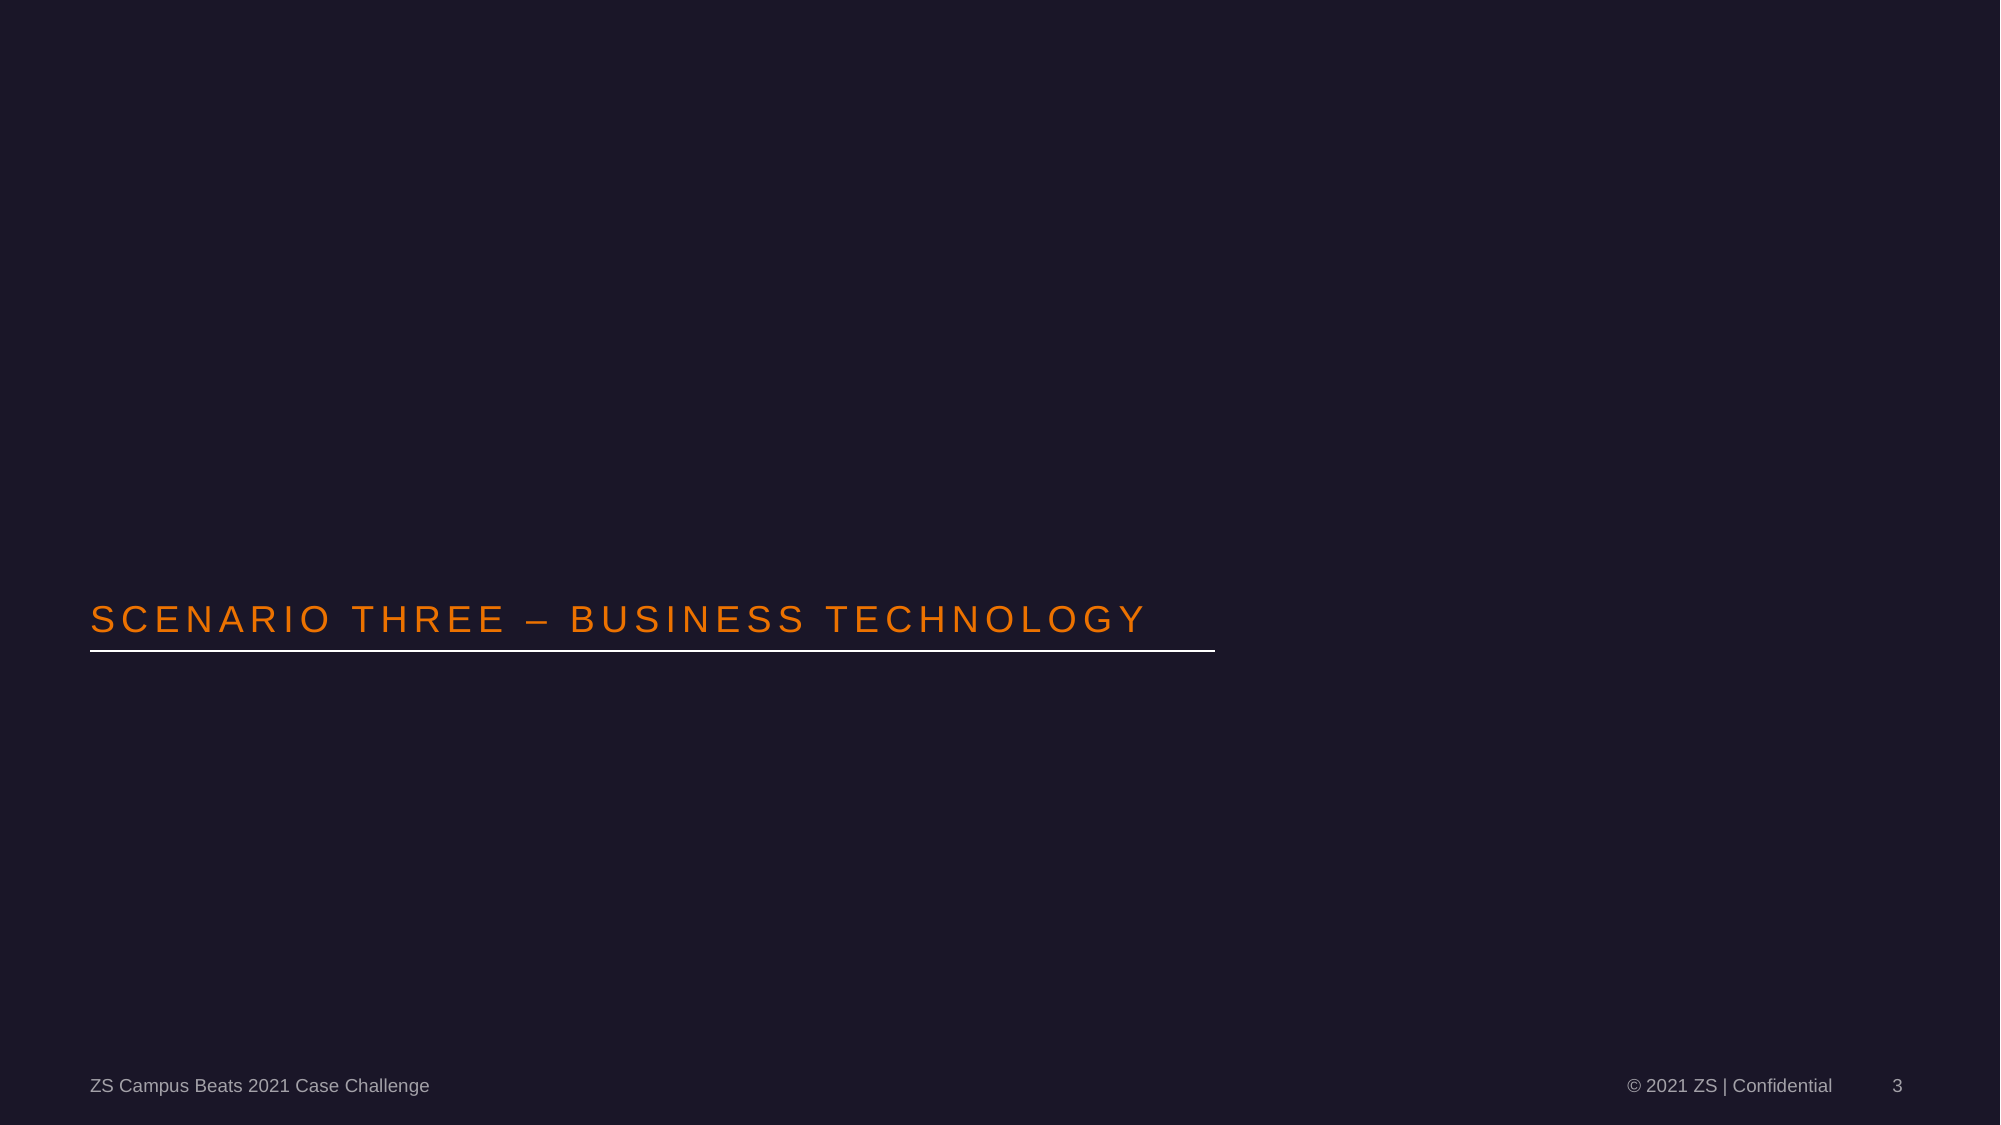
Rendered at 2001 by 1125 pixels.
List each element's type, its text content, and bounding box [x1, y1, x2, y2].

list Scenario THREE – BUSINESS TECHNOLOGY [90, 594, 1215, 651]
